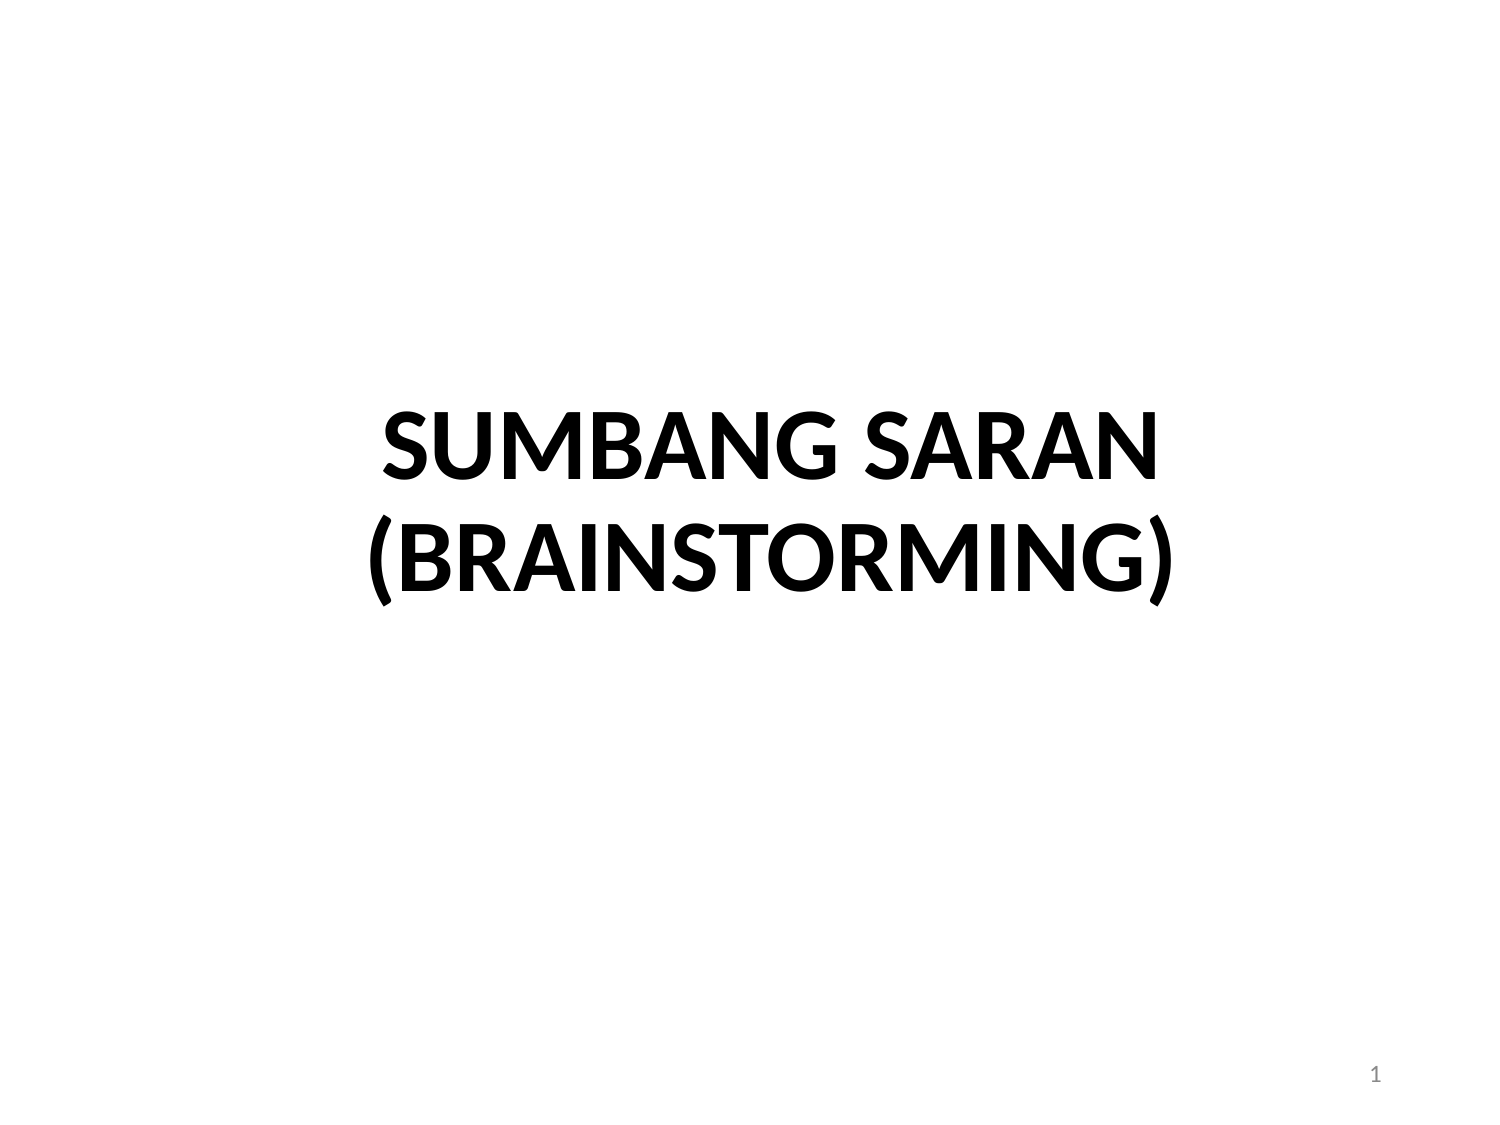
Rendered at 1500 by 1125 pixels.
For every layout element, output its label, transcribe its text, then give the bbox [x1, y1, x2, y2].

title SUMBANG SARAN (BRAINSTORMING) [187, 270, 1357, 622]
text_box 1 [1059, 1042, 1397, 1103]
